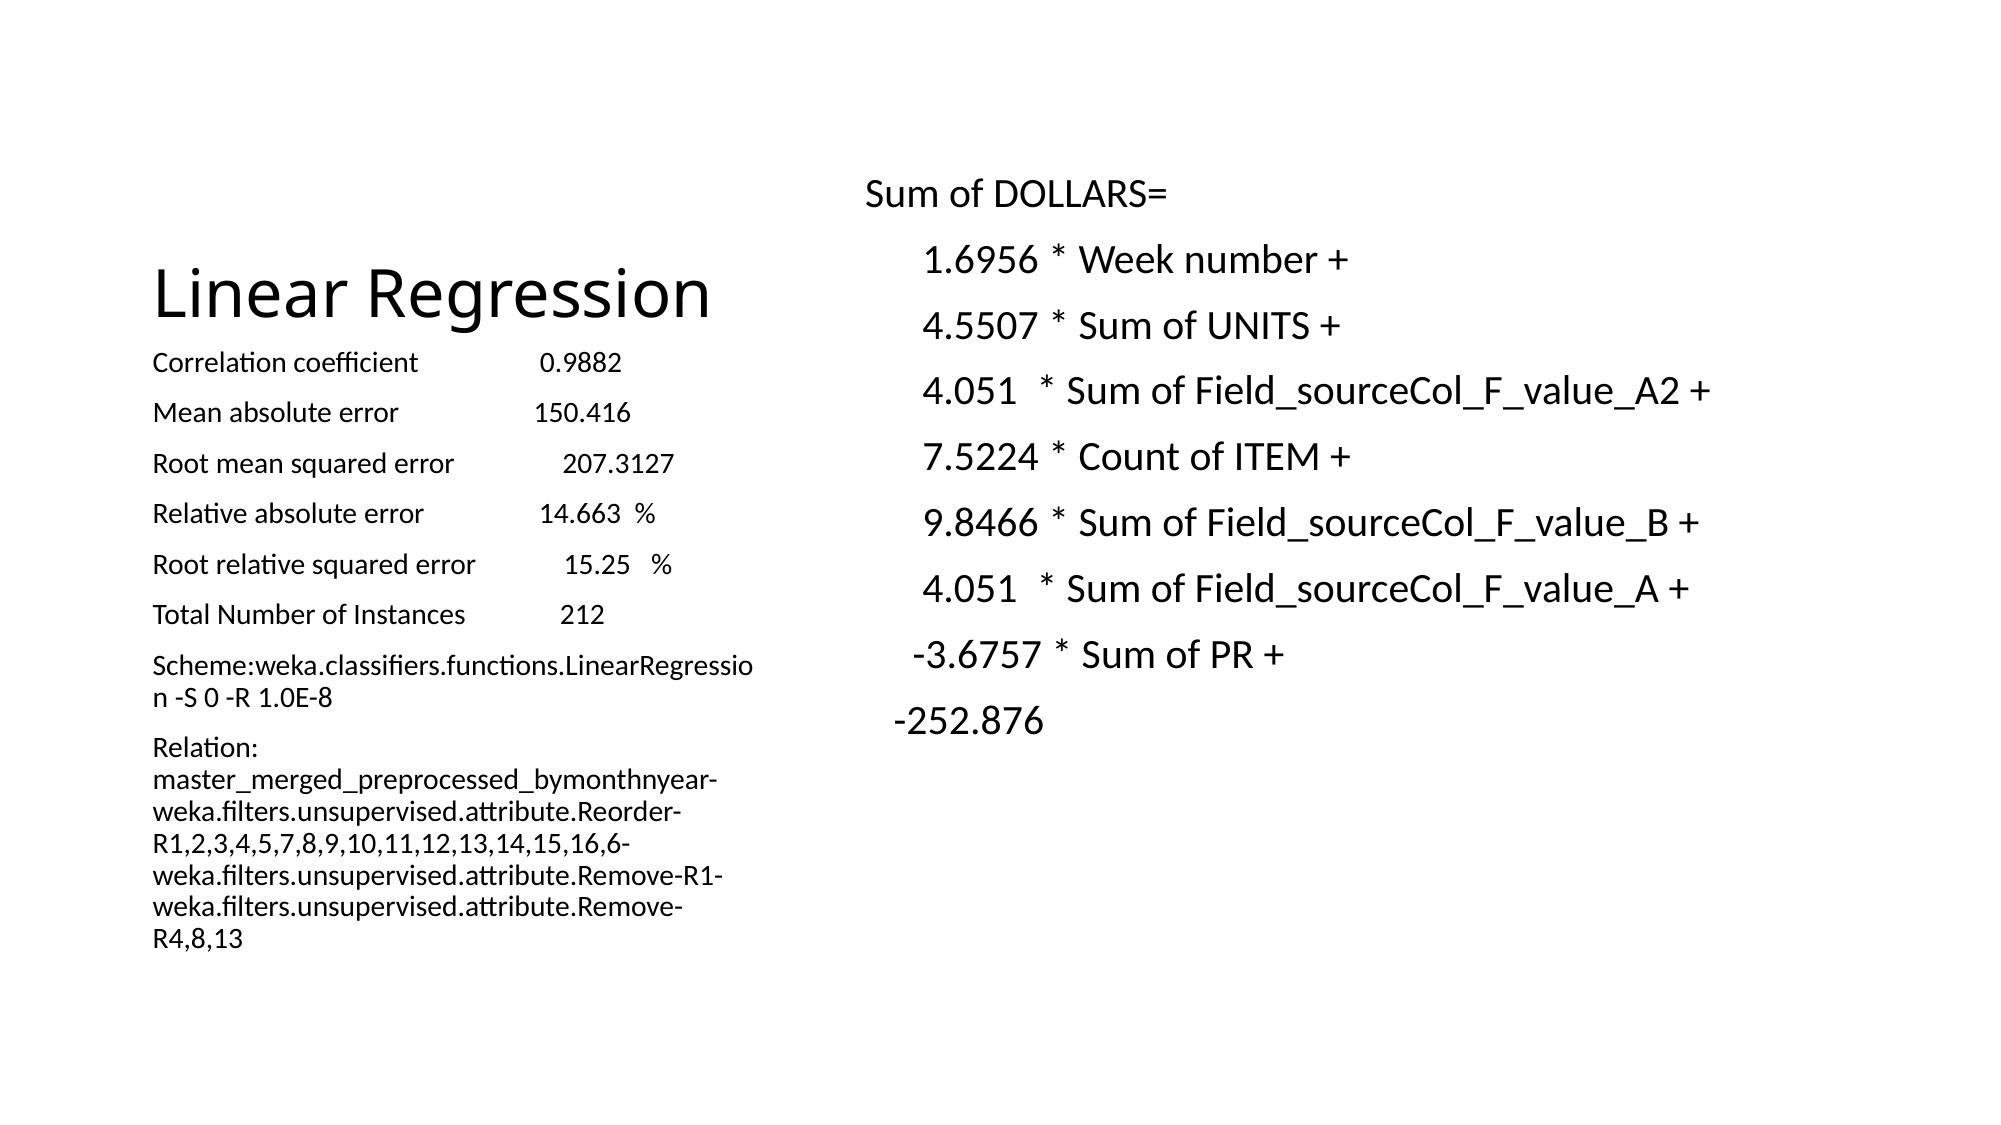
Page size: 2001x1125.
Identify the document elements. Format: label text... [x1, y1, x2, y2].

list Sum of DOLLARS= 1.6956 * Week number + 4.5507 * Sum of UNITS + 4.051 * Sum of Field_sourceCol_F_value_A2 + 7.5224 * Count of ITEM + 9.8466 * Sum of Field_sourceCol_F_value_B + 4.051 * Sum of Field_sourceCol_F_value_A + -3.6757 * Sum of PR + -252.876 [850, 164, 1863, 964]
list Correlation coefficient 0.9882 Mean absolute error 150.416 Root mean squared error 207.3127 Relative absolute error 14.663 % Root relative squared error 15.25 % Total Number of Instances 212 Scheme:weka.classifiers.functions.LinearRegression -S 0 -R 1.0E-8 Relation: master_merged_preprocessed_bymonthnyear-weka.filters.unsupervised.attribute.Reorder-R1,2,3,4,5,7,8,9,10,11,12,13,14,15,16,6-weka.filters.unsupervised.attribute.Remove-R1-weka.filters.unsupervised.attribute.Remove-R4,8,13 [137, 339, 783, 965]
title Linear Regression [137, 77, 783, 339]
